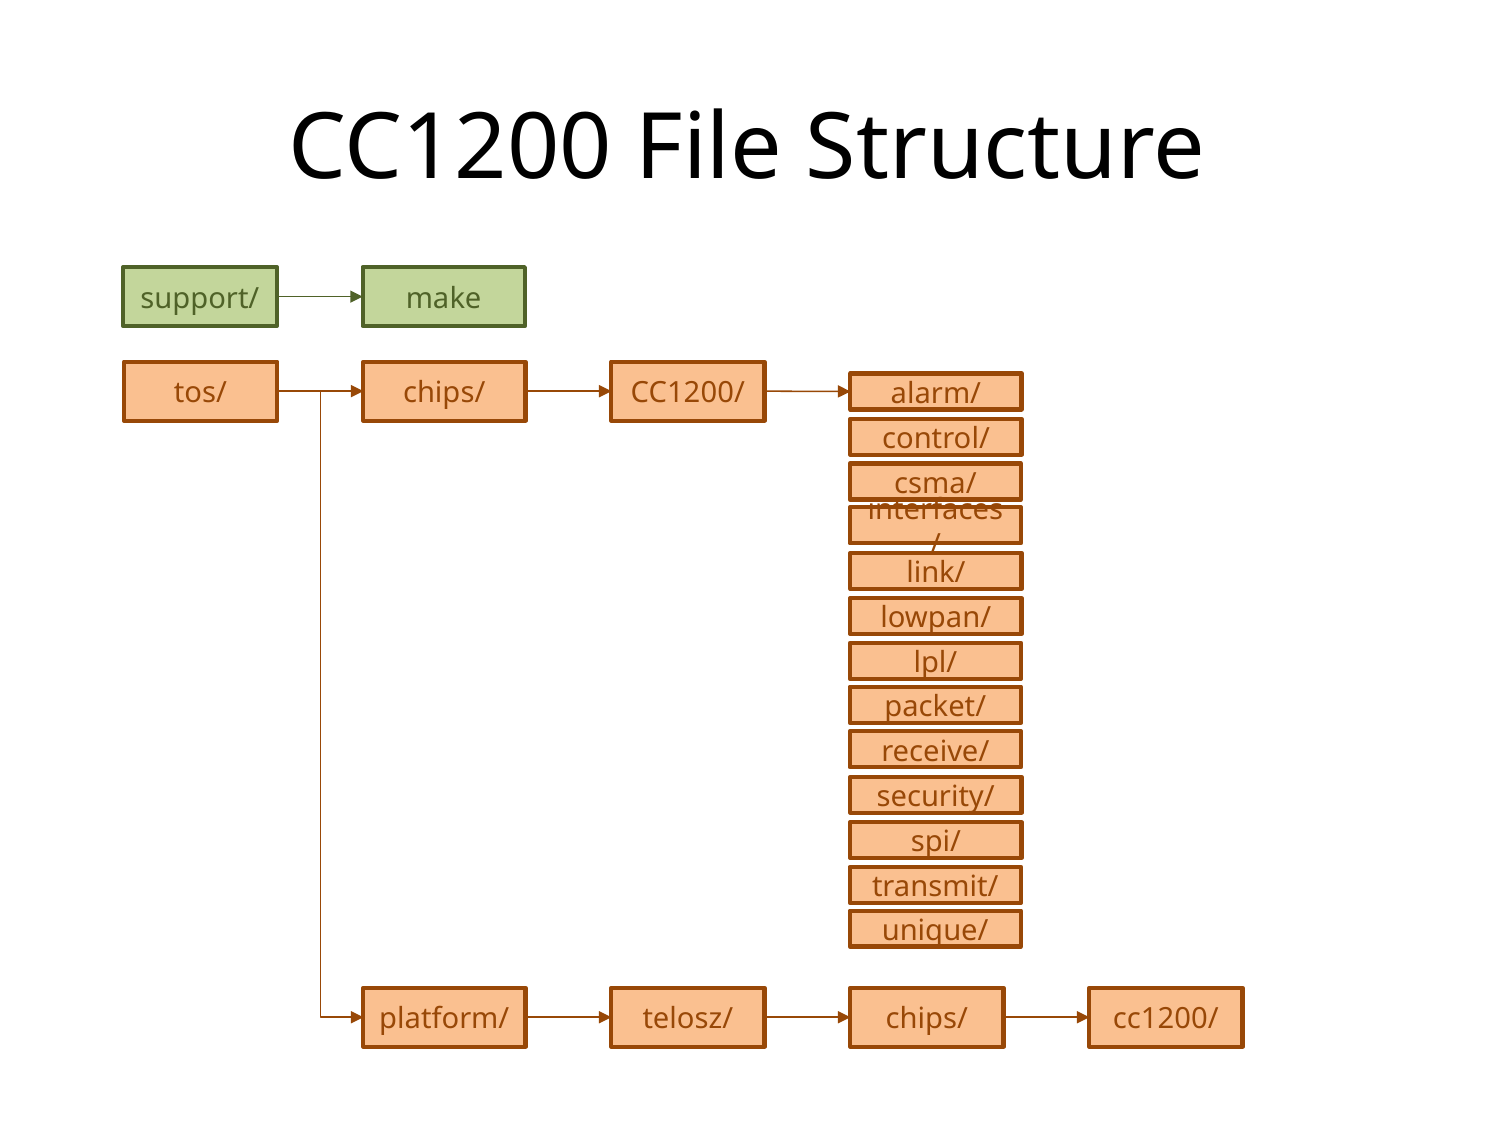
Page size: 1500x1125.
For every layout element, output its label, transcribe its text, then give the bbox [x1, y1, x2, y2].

text_box alarm/ [848, 371, 1024, 412]
text_box chips/ [361, 360, 528, 423]
text_box telosz/ [609, 986, 767, 1049]
text_box CC1200/ [609, 360, 767, 423]
text_box platform/ [361, 986, 528, 1049]
text_box make [361, 265, 527, 328]
text_box link/ [848, 551, 1024, 591]
text_box receive/ [848, 729, 1023, 769]
text_box lowpan/ [848, 596, 1024, 636]
text_box csma/ [848, 461, 1023, 502]
text_box packet/ [848, 685, 1023, 725]
text_box transmit/ [848, 865, 1023, 905]
text_box cc1200/ [1087, 986, 1245, 1049]
text_box unique/ [848, 909, 1023, 949]
text_box lpl/ [848, 641, 1023, 681]
text_box interfaces/ [848, 505, 1023, 545]
text_box tos/ [122, 360, 279, 423]
text_box chips/ [848, 986, 1006, 1049]
text_box support/ [121, 265, 279, 328]
text_box security/ [848, 775, 1024, 815]
title CC1200 File Structure [72, 48, 1423, 236]
text_box spi/ [848, 820, 1024, 860]
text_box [277, 390, 364, 1018]
text_box control/ [848, 417, 1024, 457]
